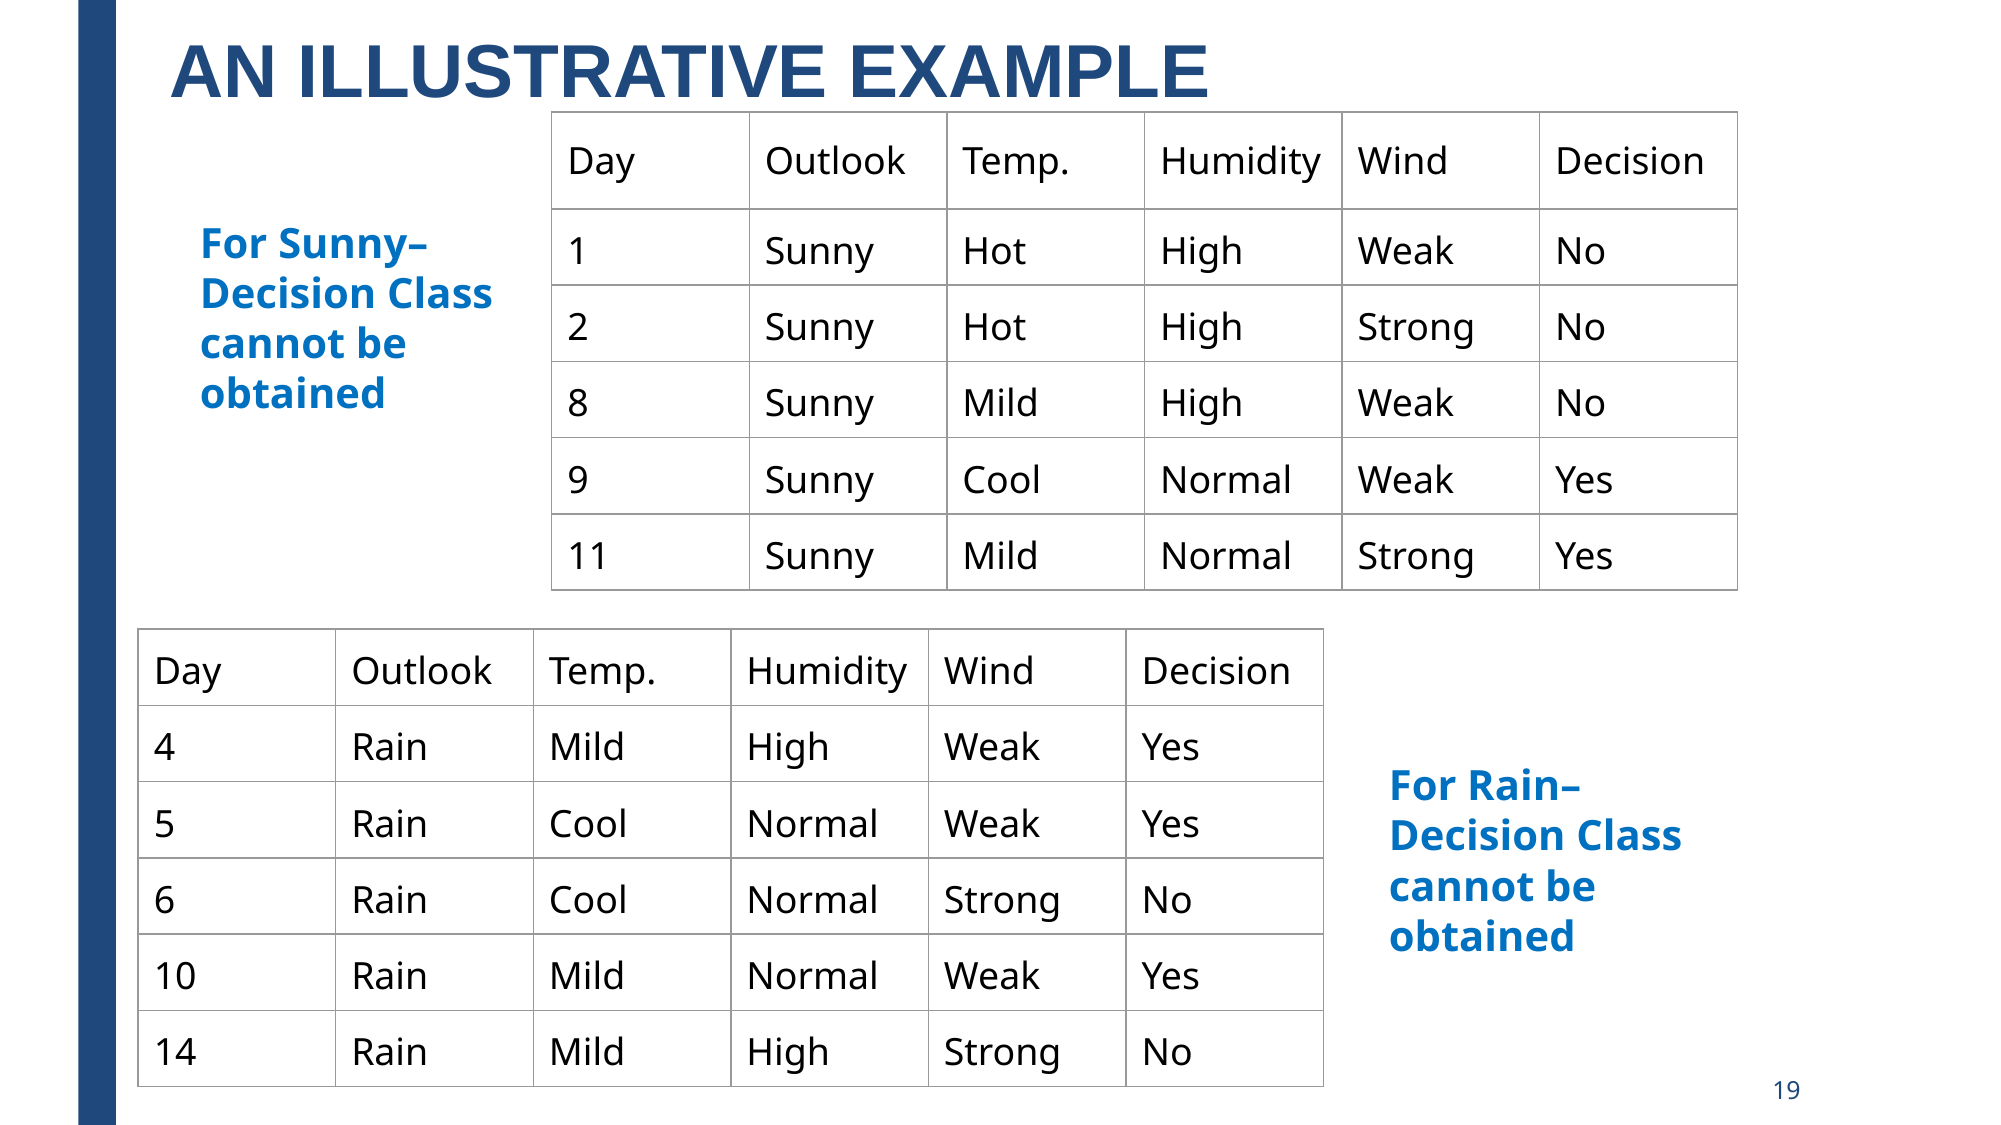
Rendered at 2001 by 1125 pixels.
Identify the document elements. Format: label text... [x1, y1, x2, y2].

table_cell Weak [1343, 362, 1539, 437]
table_cell Normal [1145, 515, 1341, 589]
table_cell Weak [929, 706, 1125, 781]
table_cell Sunny [750, 515, 946, 589]
table_cell 1 [552, 210, 749, 284]
table_cell High [732, 706, 928, 781]
table_cell Cool [948, 438, 1144, 513]
table_cell Rain [336, 859, 533, 933]
table_header Day [139, 630, 335, 705]
table_cell Sunny [750, 210, 946, 284]
table_cell Hot [948, 286, 1144, 361]
table_cell Mild [534, 1011, 730, 1086]
table_cell Sunny [750, 286, 946, 361]
table_cell High [732, 1011, 928, 1086]
table_cell Mild [948, 362, 1144, 437]
table_cell Hot [948, 210, 1144, 284]
table_cell 2 [552, 286, 749, 361]
table_cell Normal [732, 782, 928, 857]
table_header Temp. [948, 113, 1144, 208]
table_cell Strong [1343, 286, 1539, 361]
table_cell 4 [139, 706, 335, 781]
table_cell Weak [1343, 210, 1539, 284]
table_header Decision [1127, 630, 1323, 705]
table_cell No [1127, 859, 1323, 933]
table_cell Rain [336, 935, 533, 1010]
table_cell Strong [929, 859, 1125, 933]
table_cell Rain [336, 782, 533, 857]
table_cell 5 [139, 782, 335, 857]
table_cell Yes [1540, 438, 1737, 513]
table_header Day [552, 113, 749, 208]
table_header Humidity [1145, 113, 1341, 208]
table_cell Cool [534, 859, 730, 933]
table_header Wind [929, 630, 1125, 705]
table_cell No [1127, 1011, 1323, 1086]
table_cell Sunny [750, 438, 946, 513]
table_header Humidity [732, 630, 928, 705]
table_cell No [1540, 286, 1737, 361]
table_cell High [1145, 362, 1341, 437]
table_cell Weak [929, 935, 1125, 1010]
table_cell Yes [1540, 515, 1737, 589]
table_cell High [1145, 286, 1341, 361]
table_cell No [1540, 362, 1737, 437]
table_header Wind [1343, 113, 1539, 208]
table_cell 9 [552, 438, 749, 513]
table_cell Mild [948, 515, 1144, 589]
table_cell Strong [929, 1011, 1125, 1086]
table_cell Strong [1343, 515, 1539, 589]
table_header Outlook [336, 630, 533, 705]
table_cell Rain [336, 706, 533, 781]
table_cell Cool [534, 782, 730, 857]
table_cell Sunny [750, 362, 946, 437]
table_cell Normal [732, 859, 928, 933]
table_cell 6 [139, 859, 335, 933]
table_cell 8 [552, 362, 749, 437]
table_cell 10 [139, 935, 335, 1010]
table_cell Mild [534, 706, 730, 781]
slide_number 19 [1553, 1058, 1816, 1125]
table_cell Yes [1127, 935, 1323, 1010]
table_cell Yes [1127, 782, 1323, 857]
table_cell High [1145, 210, 1341, 284]
table_cell Rain [336, 1011, 533, 1086]
table_header Outlook [750, 113, 946, 208]
table_cell Weak [1343, 438, 1539, 513]
table_header Decision [1540, 113, 1737, 208]
table_cell Mild [534, 935, 730, 1010]
table_cell Normal [1145, 438, 1341, 513]
table_cell 14 [139, 1011, 335, 1086]
table_cell Normal [732, 935, 928, 1010]
text_box For Sunny– Decision Class cannot be obtained [185, 209, 529, 425]
table_header Temp. [534, 630, 730, 705]
table_cell Weak [929, 782, 1125, 857]
table_cell Yes [1127, 706, 1323, 781]
table_cell No [1540, 210, 1737, 284]
table_cell 11 [552, 515, 749, 589]
text_box For Rain– Decision Class cannot be obtained [1374, 751, 1718, 967]
title An Illustrative Example [167, 20, 1743, 211]
